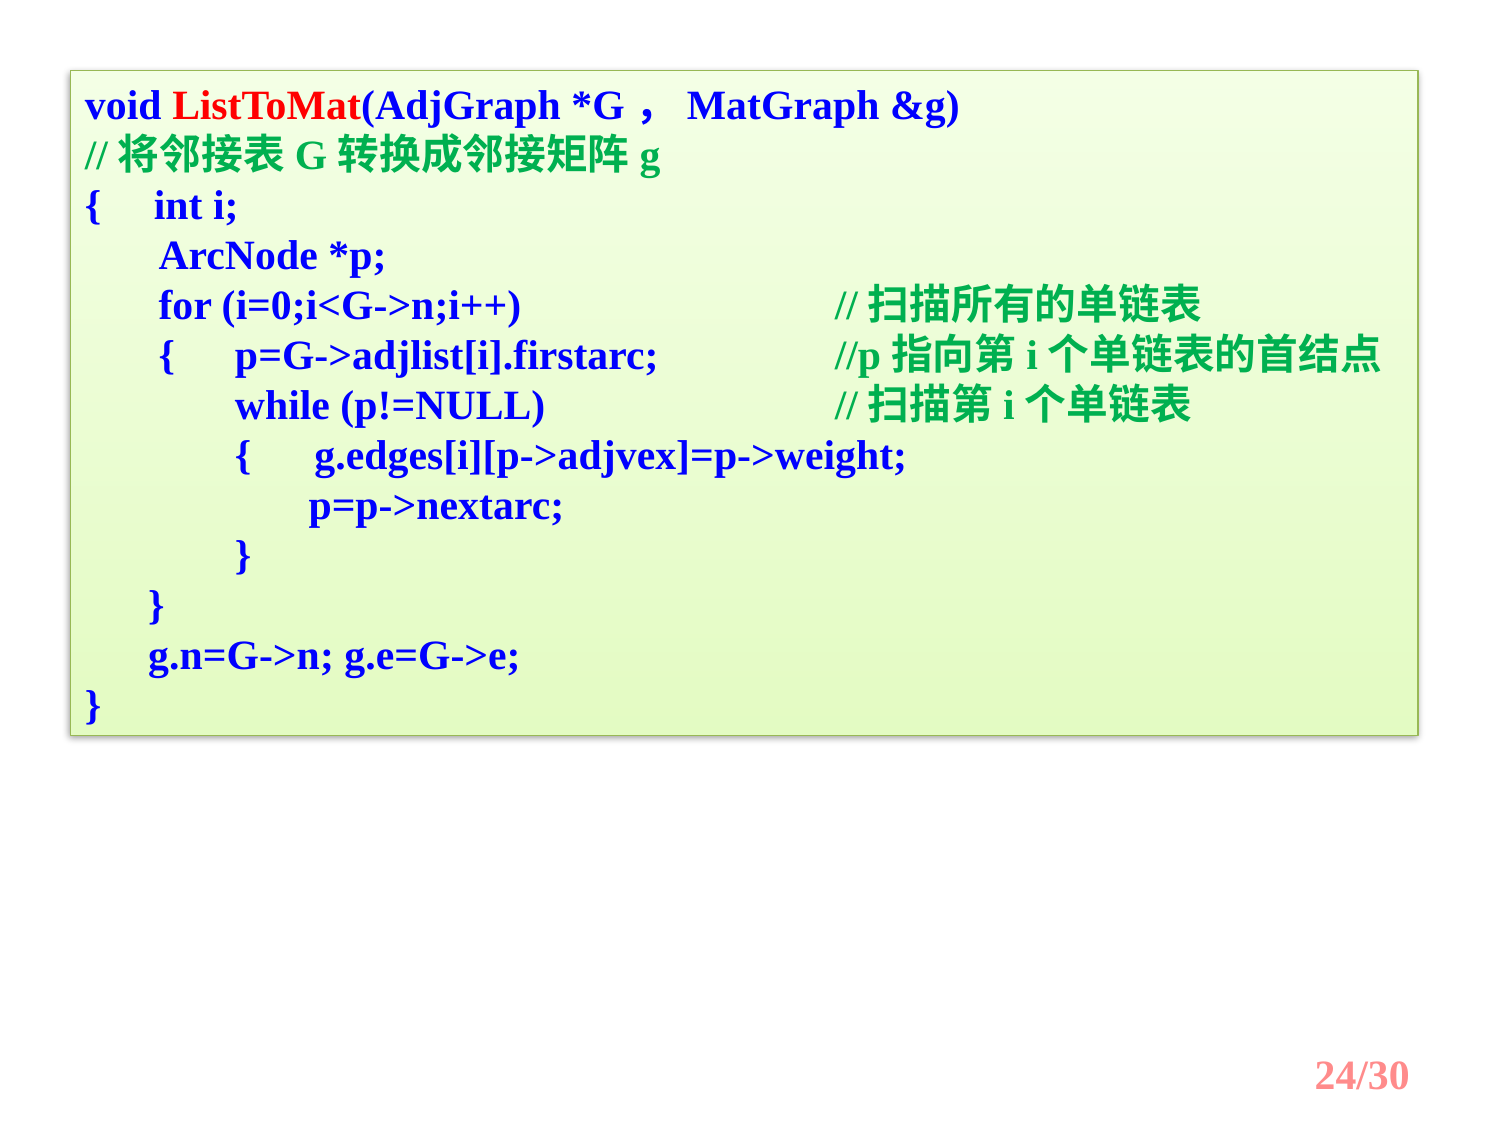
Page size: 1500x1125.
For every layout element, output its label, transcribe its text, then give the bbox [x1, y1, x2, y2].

text_box void ListToMat(AdjGraph *G，MatGraph &g) //将邻接表G转换成邻接矩阵g { int i; ArcNode *p; for (i=0;i<G->n;i++) //扫描所有的单链表 { p=G->adjlist[i].firstarc; //p指向第i个单链表的首结点 while (p!=NULL) //扫描第i个单链表 { g.edges[i][p->adjvex]=p->weight; p=p->nextarc; } } g.n=G->n; g.e=G->e; } [70, 70, 1419, 736]
slide_number /30 [1074, 1042, 1425, 1103]
